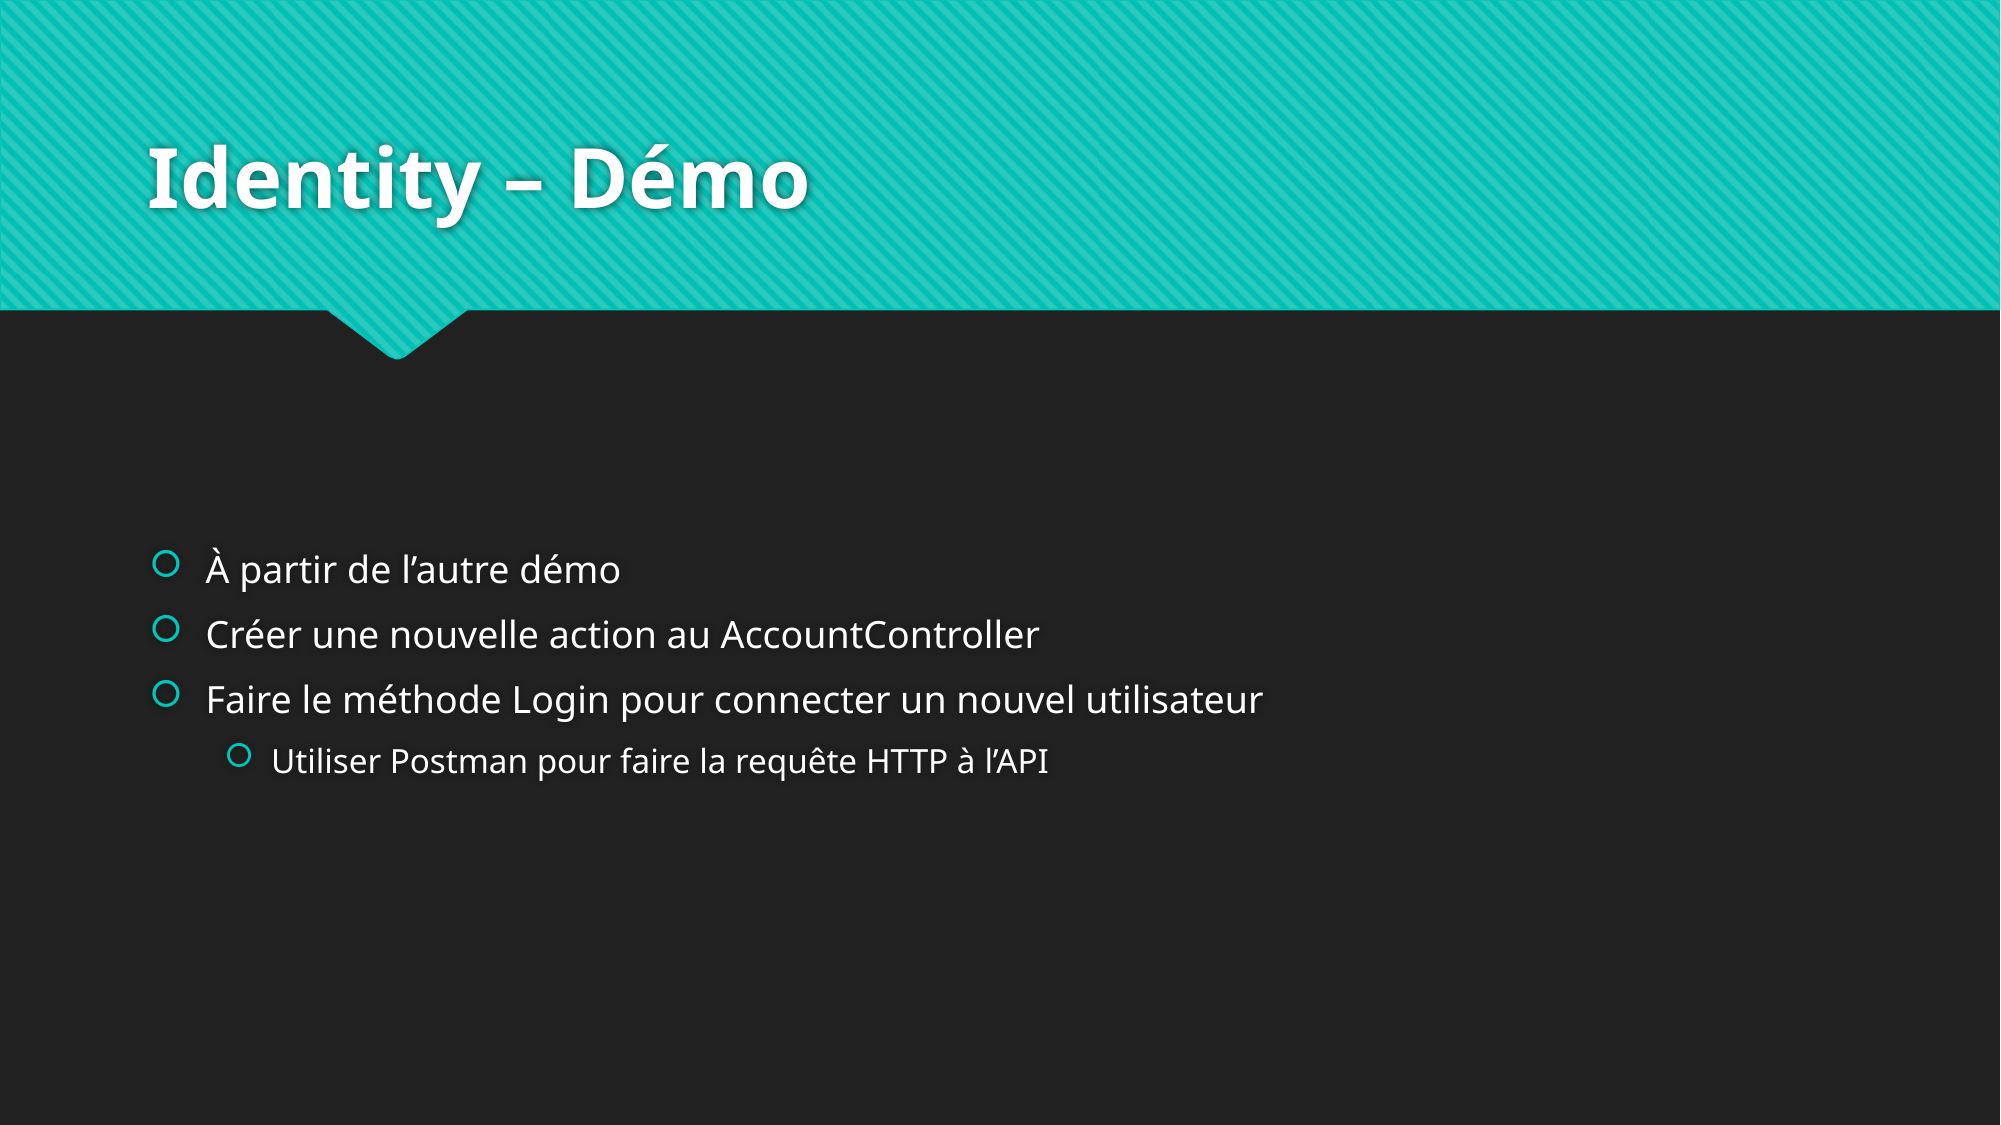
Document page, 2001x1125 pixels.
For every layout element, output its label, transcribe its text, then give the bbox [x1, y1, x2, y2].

title Identity – Démo [132, 73, 1868, 233]
list À partir de l’autre démo Créer une nouvelle action au AccountController Faire le méthode Login pour connecter un nouvel utilisateur Utiliser Postman pour faire la requête HTTP à l’API [134, 364, 1866, 962]
